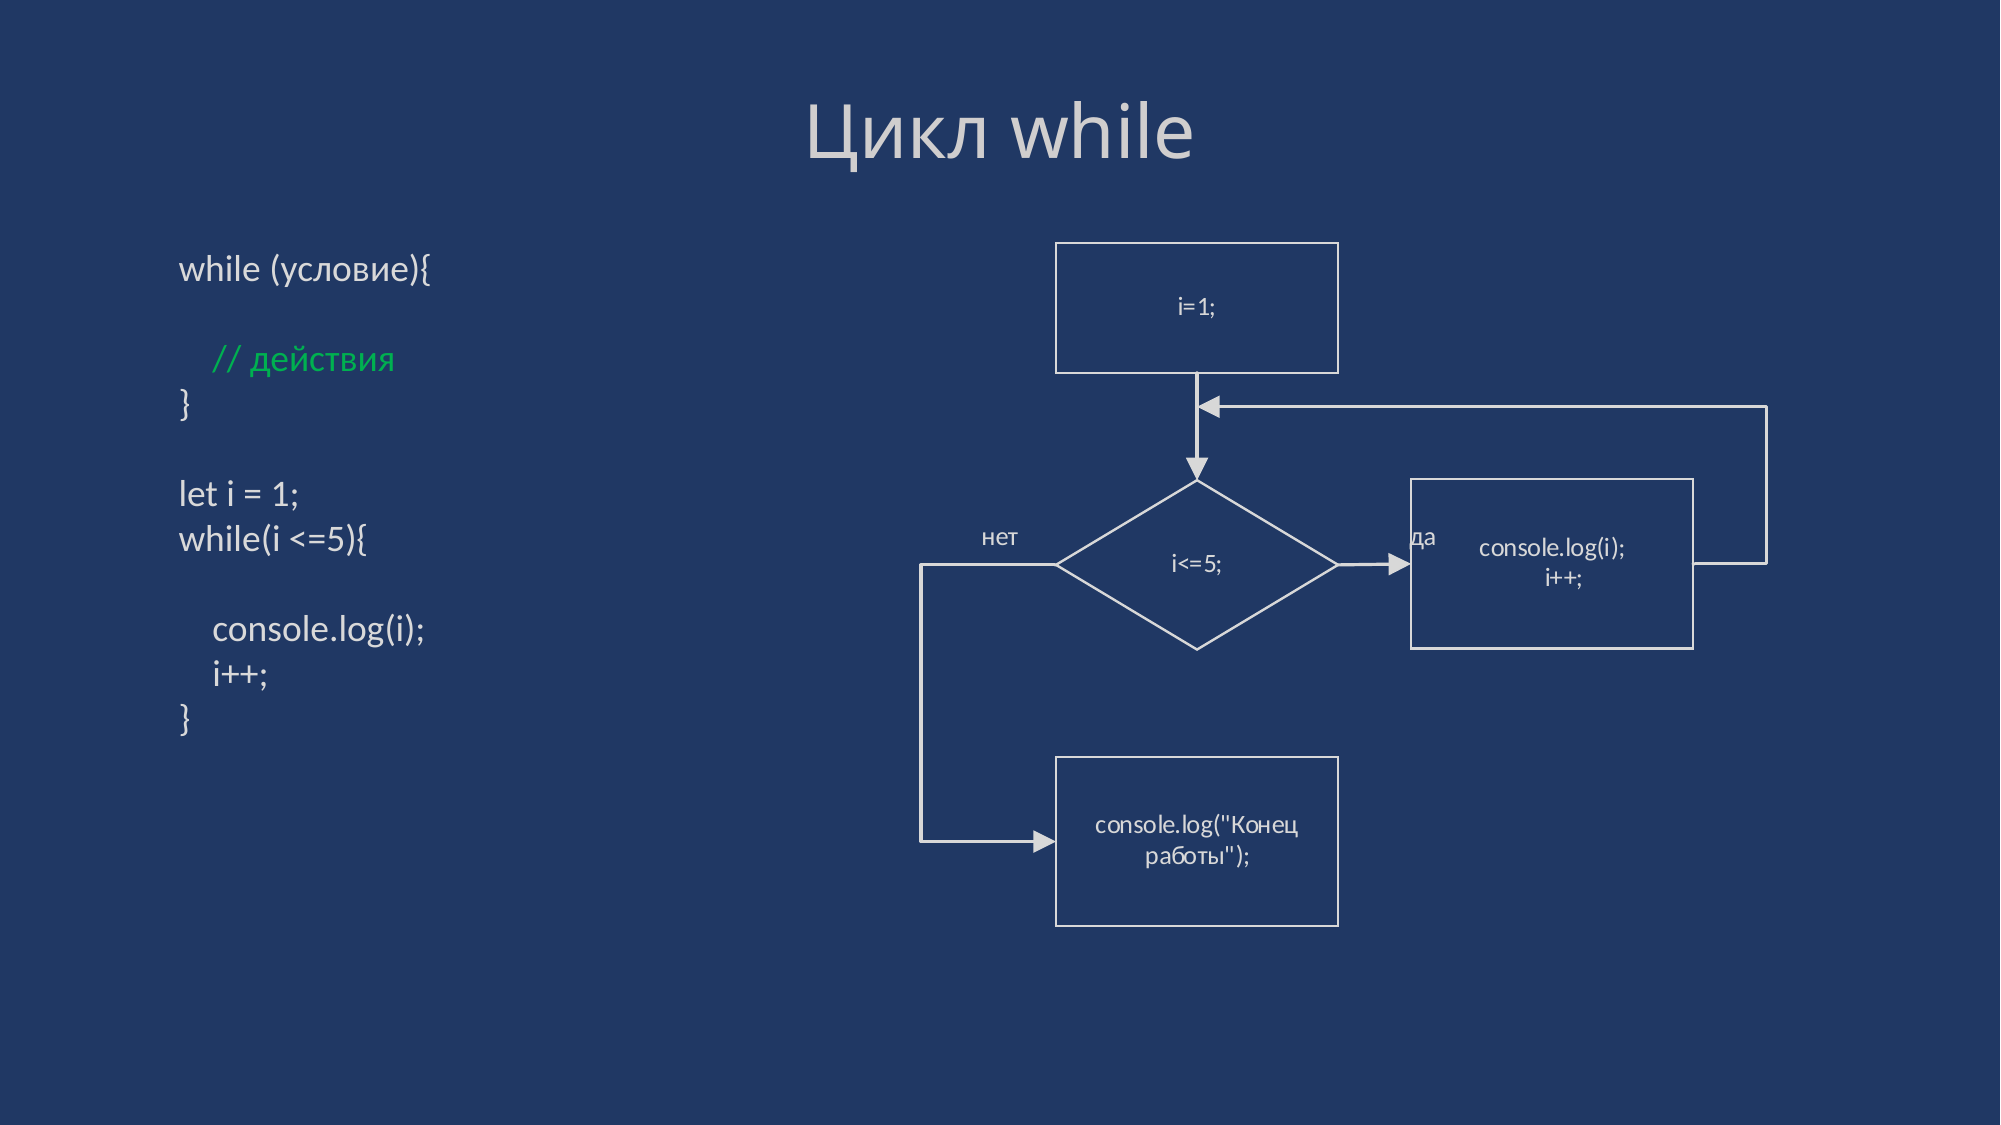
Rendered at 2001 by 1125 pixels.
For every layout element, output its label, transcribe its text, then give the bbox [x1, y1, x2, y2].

title Цикл while [137, 59, 1863, 208]
text_box while (условие){ // действия } let i = 1; while(i <=5){ console.log(i); i++; } [163, 236, 447, 747]
picture [914, 236, 1770, 930]
